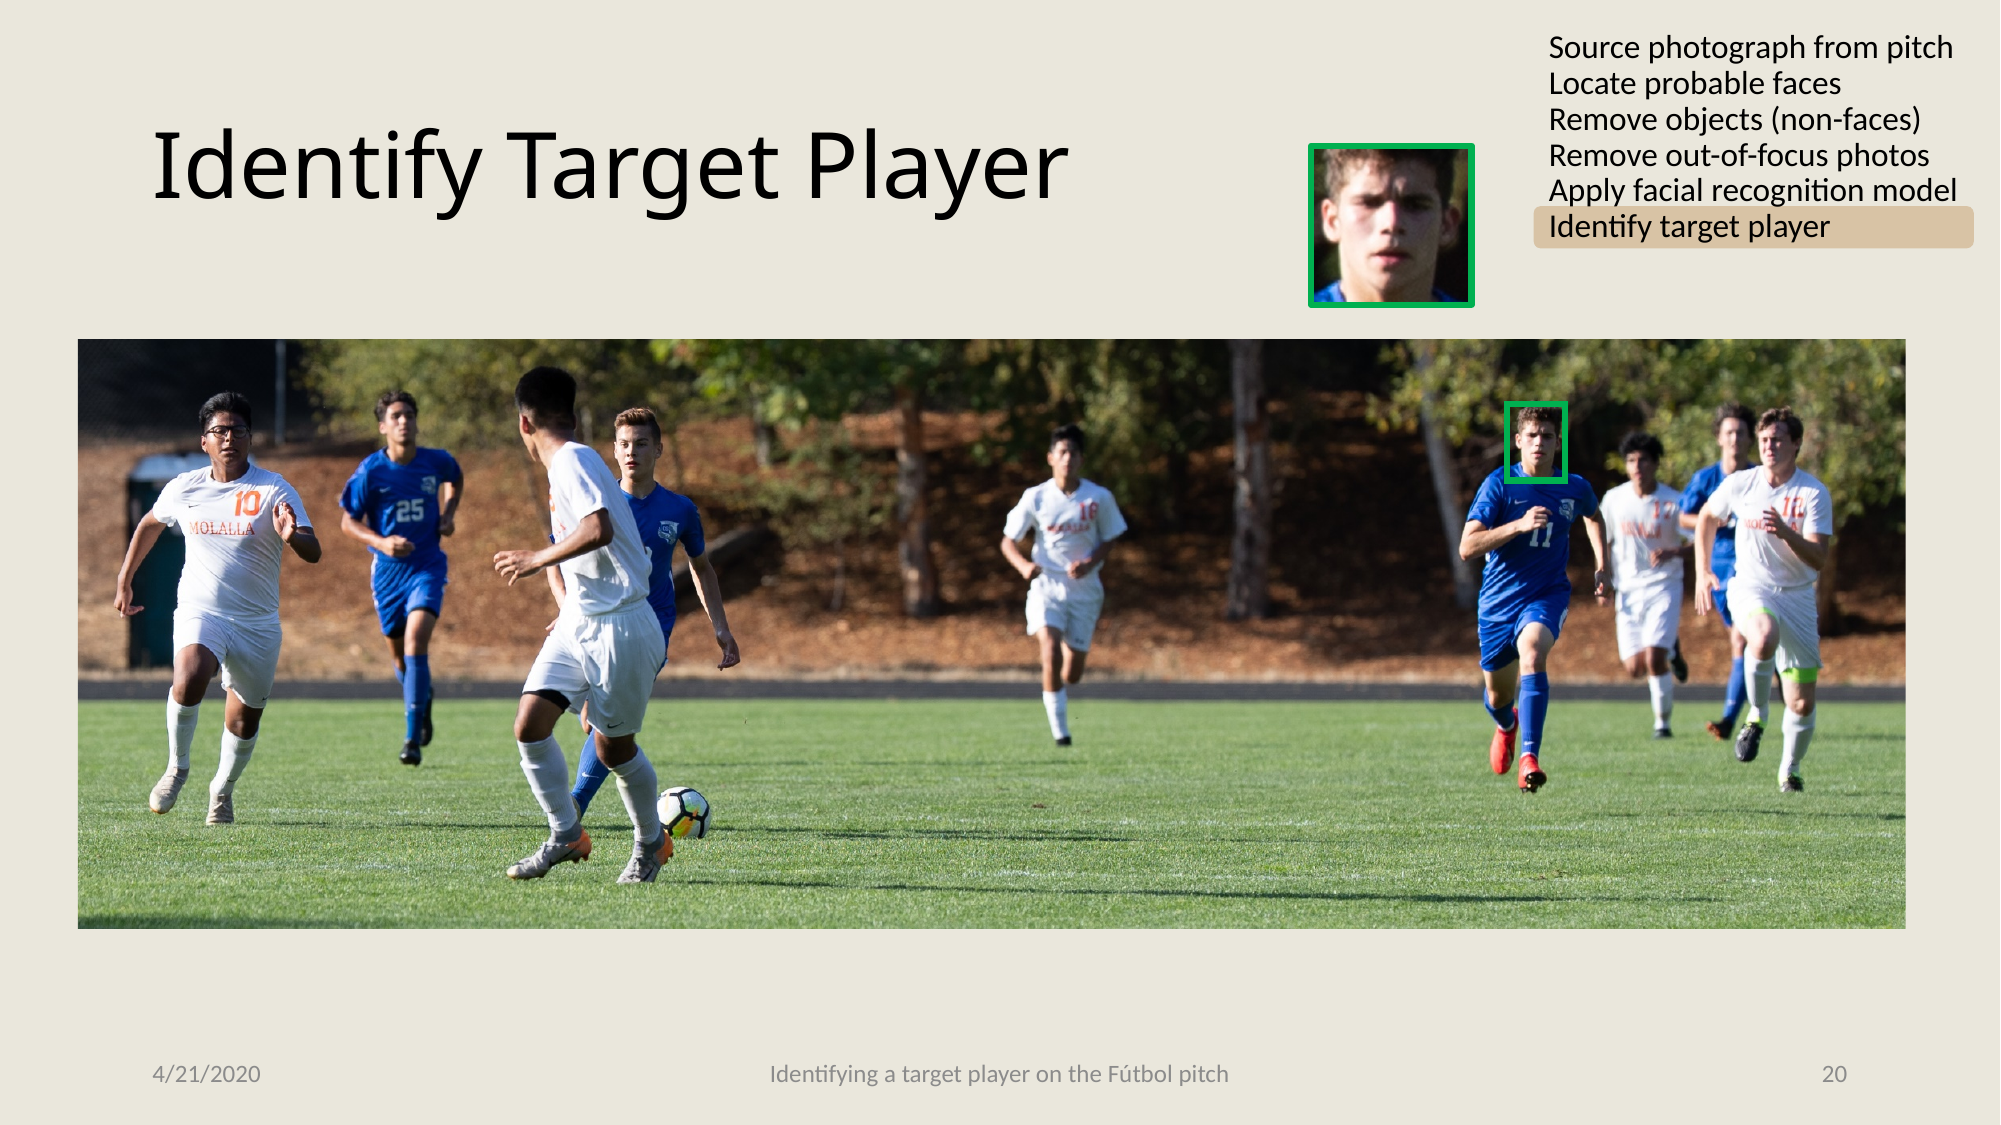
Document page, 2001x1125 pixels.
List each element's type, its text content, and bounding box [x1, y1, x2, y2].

footer Identifying a target player on the Fútbol pitch [662, 1042, 1338, 1103]
picture [1314, 148, 1469, 302]
title Identify Target Player [137, 59, 1533, 278]
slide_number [137, 1042, 588, 1103]
slide_number 20 [1412, 1042, 1863, 1103]
list Source photograph from pitch Locate probable faces Remove objects (non-faces) Remove out-of-focus photos Apply facial recognition model Identify target player [1533, 22, 1984, 278]
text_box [77, 339, 1906, 929]
